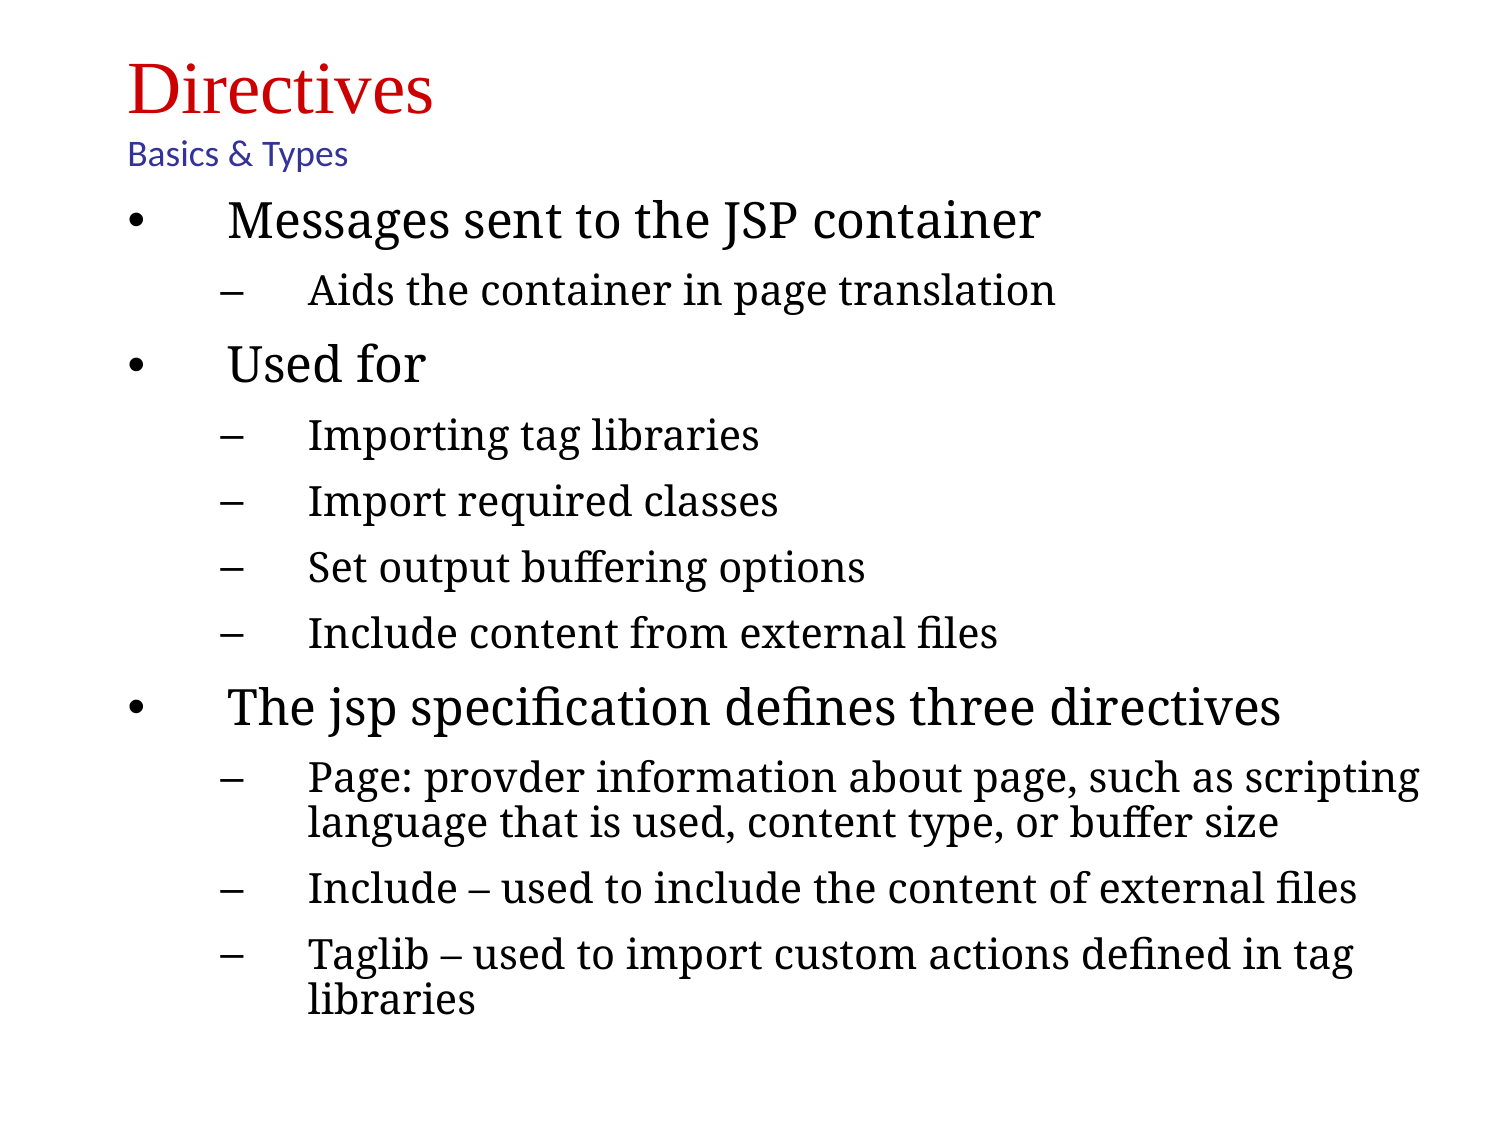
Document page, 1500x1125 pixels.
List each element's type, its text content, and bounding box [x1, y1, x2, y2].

list Messages sent to the JSP container Aids the container in page translation Used for Importing tag libraries Import required classes Set output buffering options Include content from external files The jsp specification defines three directives Page: provder information about page, such as scripting language that is used, content type, or buffer size Include – used to include the content of external files Taglib – used to import custom actions defined in tag libraries [112, 187, 1463, 1088]
text_box Directives Basics & Types [112, 12, 1388, 200]
